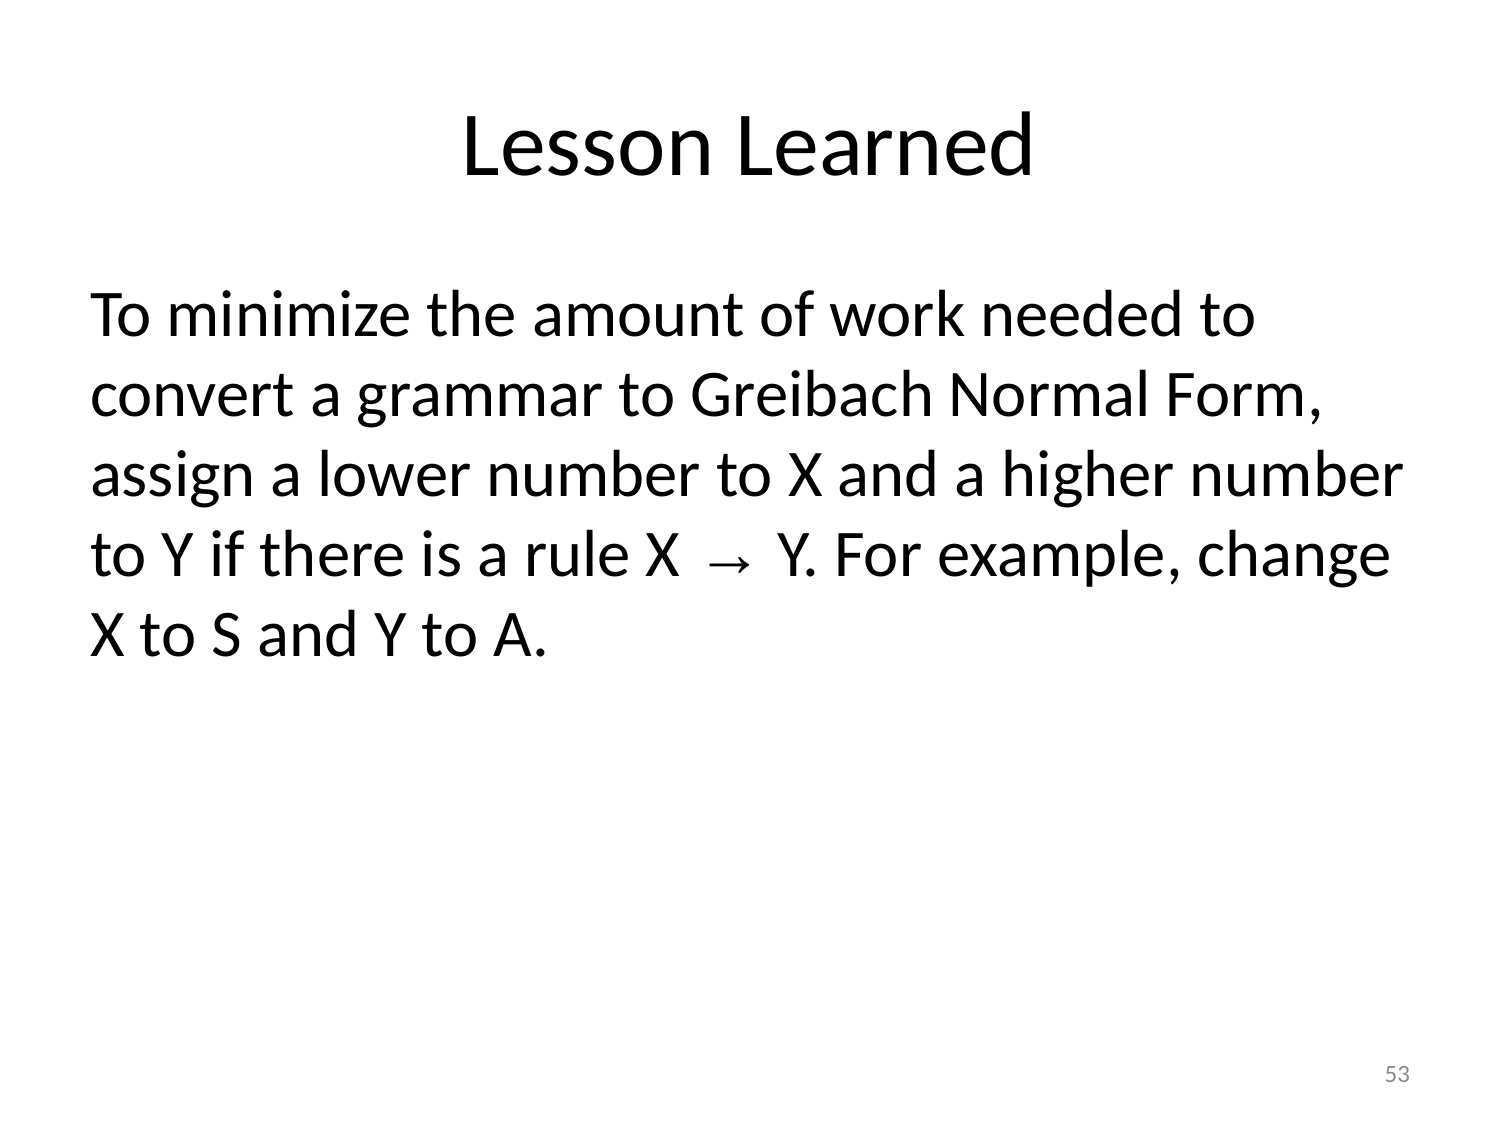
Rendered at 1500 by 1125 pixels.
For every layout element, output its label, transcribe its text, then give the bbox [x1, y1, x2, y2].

slide_number 53 [1074, 1042, 1425, 1103]
title Lesson Learned [75, 45, 1425, 233]
list To minimize the amount of work needed to convert a grammar to Greibach Normal Form, assign a lower number to X and a higher number to Y if there is a rule X → Y. For example, change X to S and Y to A. [75, 262, 1425, 1005]
